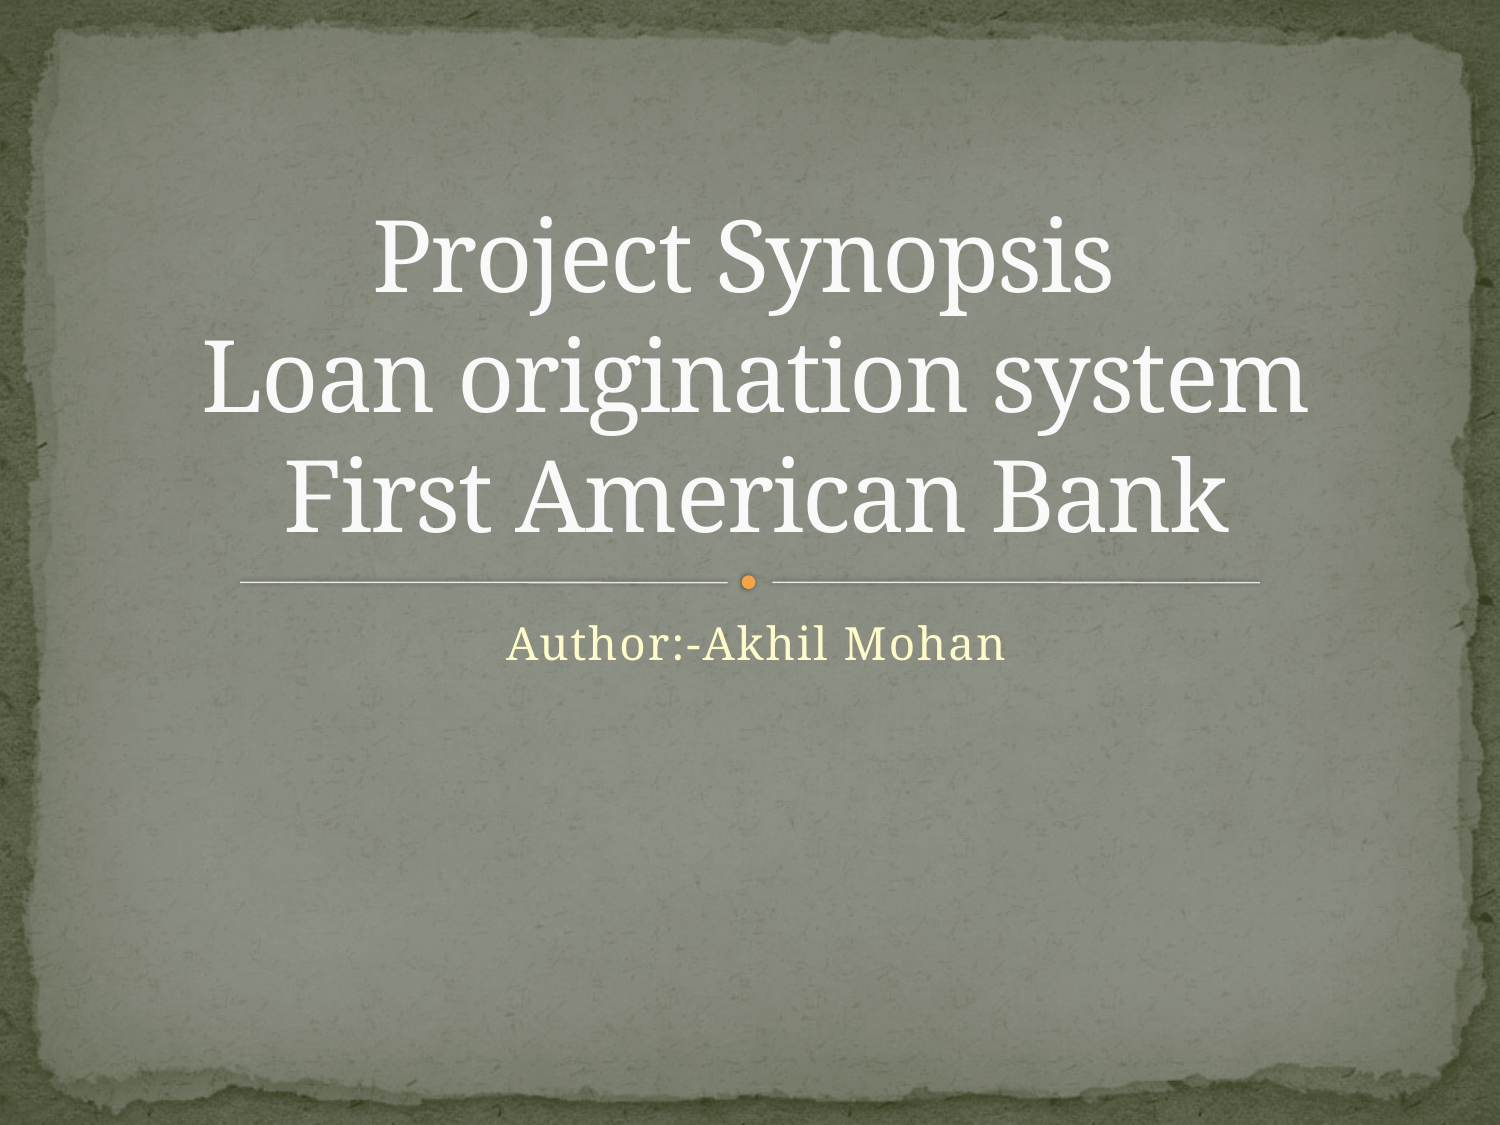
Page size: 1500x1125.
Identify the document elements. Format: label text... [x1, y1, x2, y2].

subtitle Author:-Akhil Mohan [75, 606, 1438, 795]
title Project Synopsis Loan origination system First American Bank [74, 235, 1438, 561]
